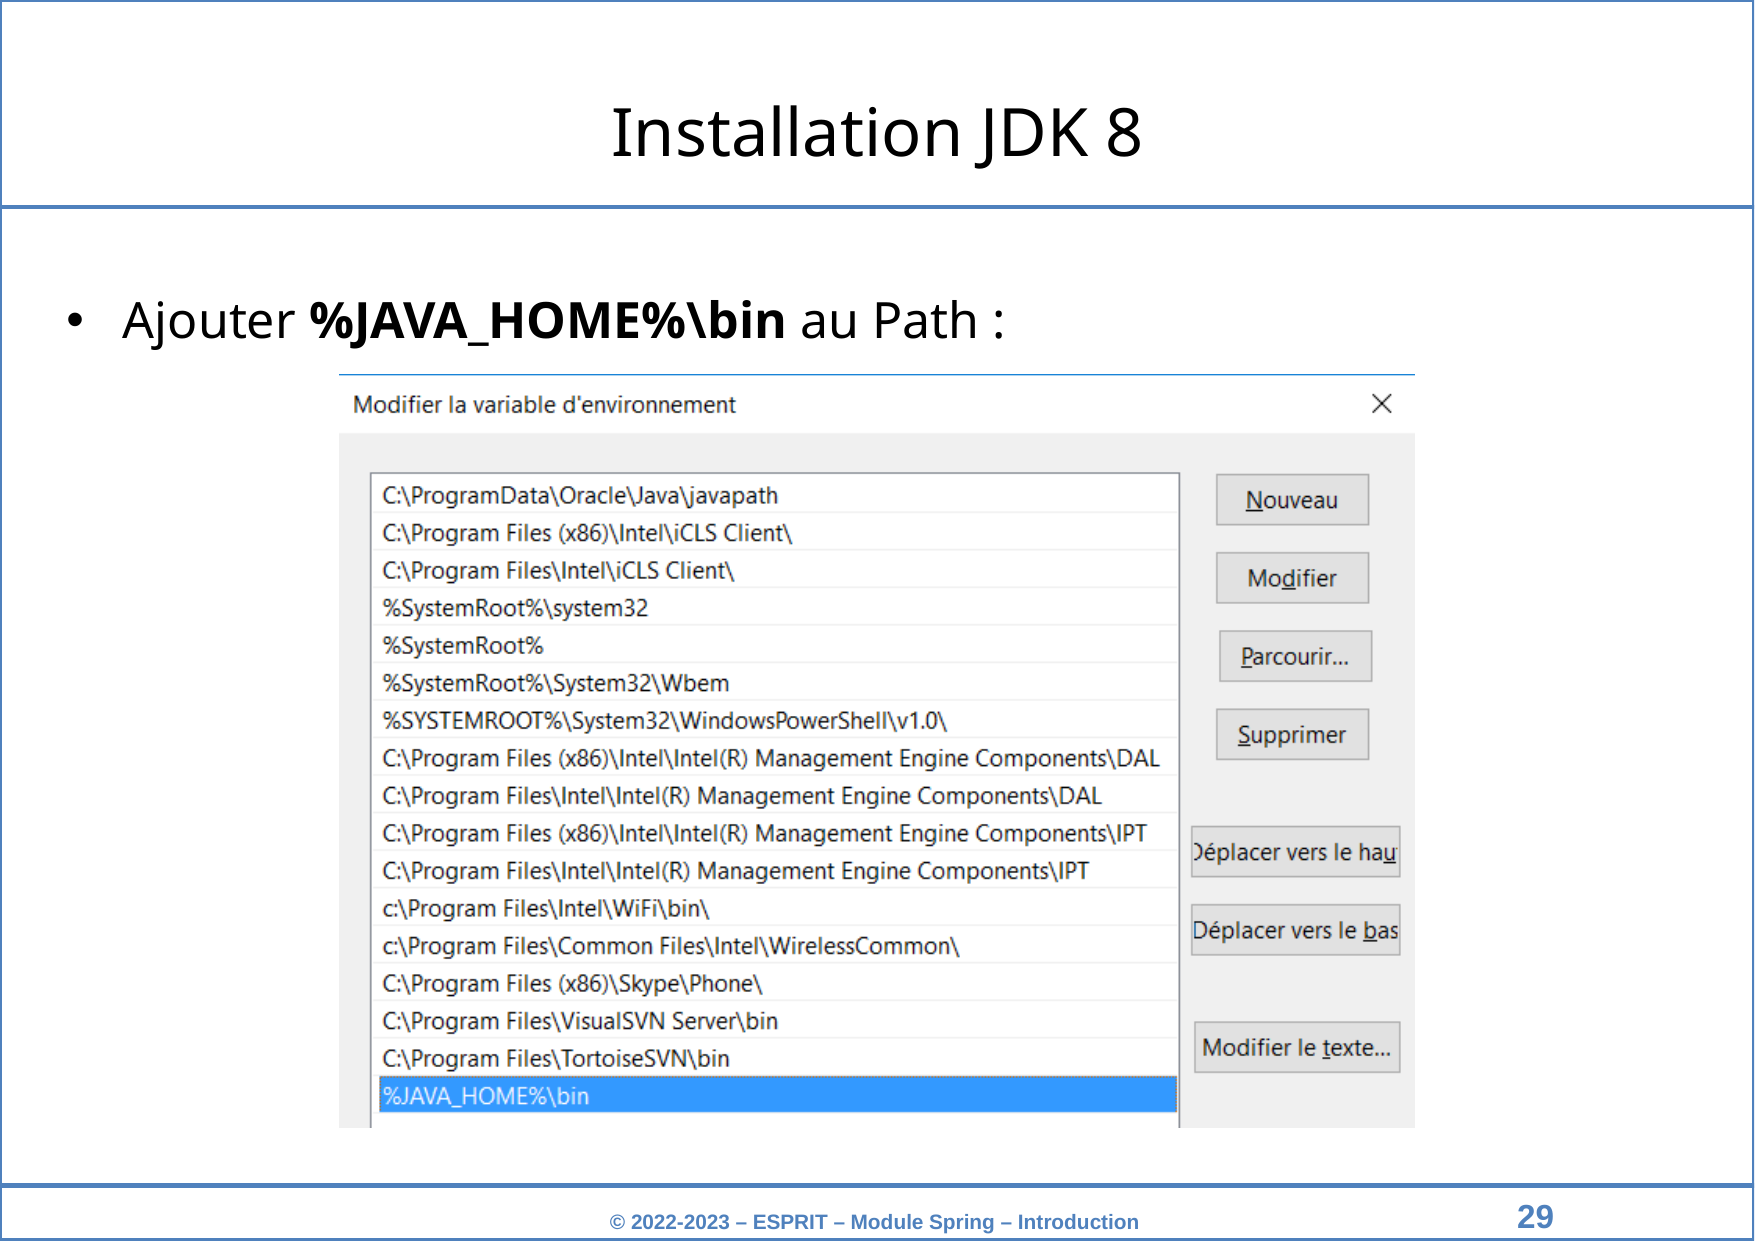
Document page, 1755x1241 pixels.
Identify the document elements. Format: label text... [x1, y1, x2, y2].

text_box Installation JDK 8 [0, 6, 1755, 167]
slide_number ‹#› [1486, 1202, 1733, 1241]
picture [339, 373, 1415, 1128]
text_box Ajouter %JAVA_HOME%\bin au Path : [50, 210, 1705, 1186]
